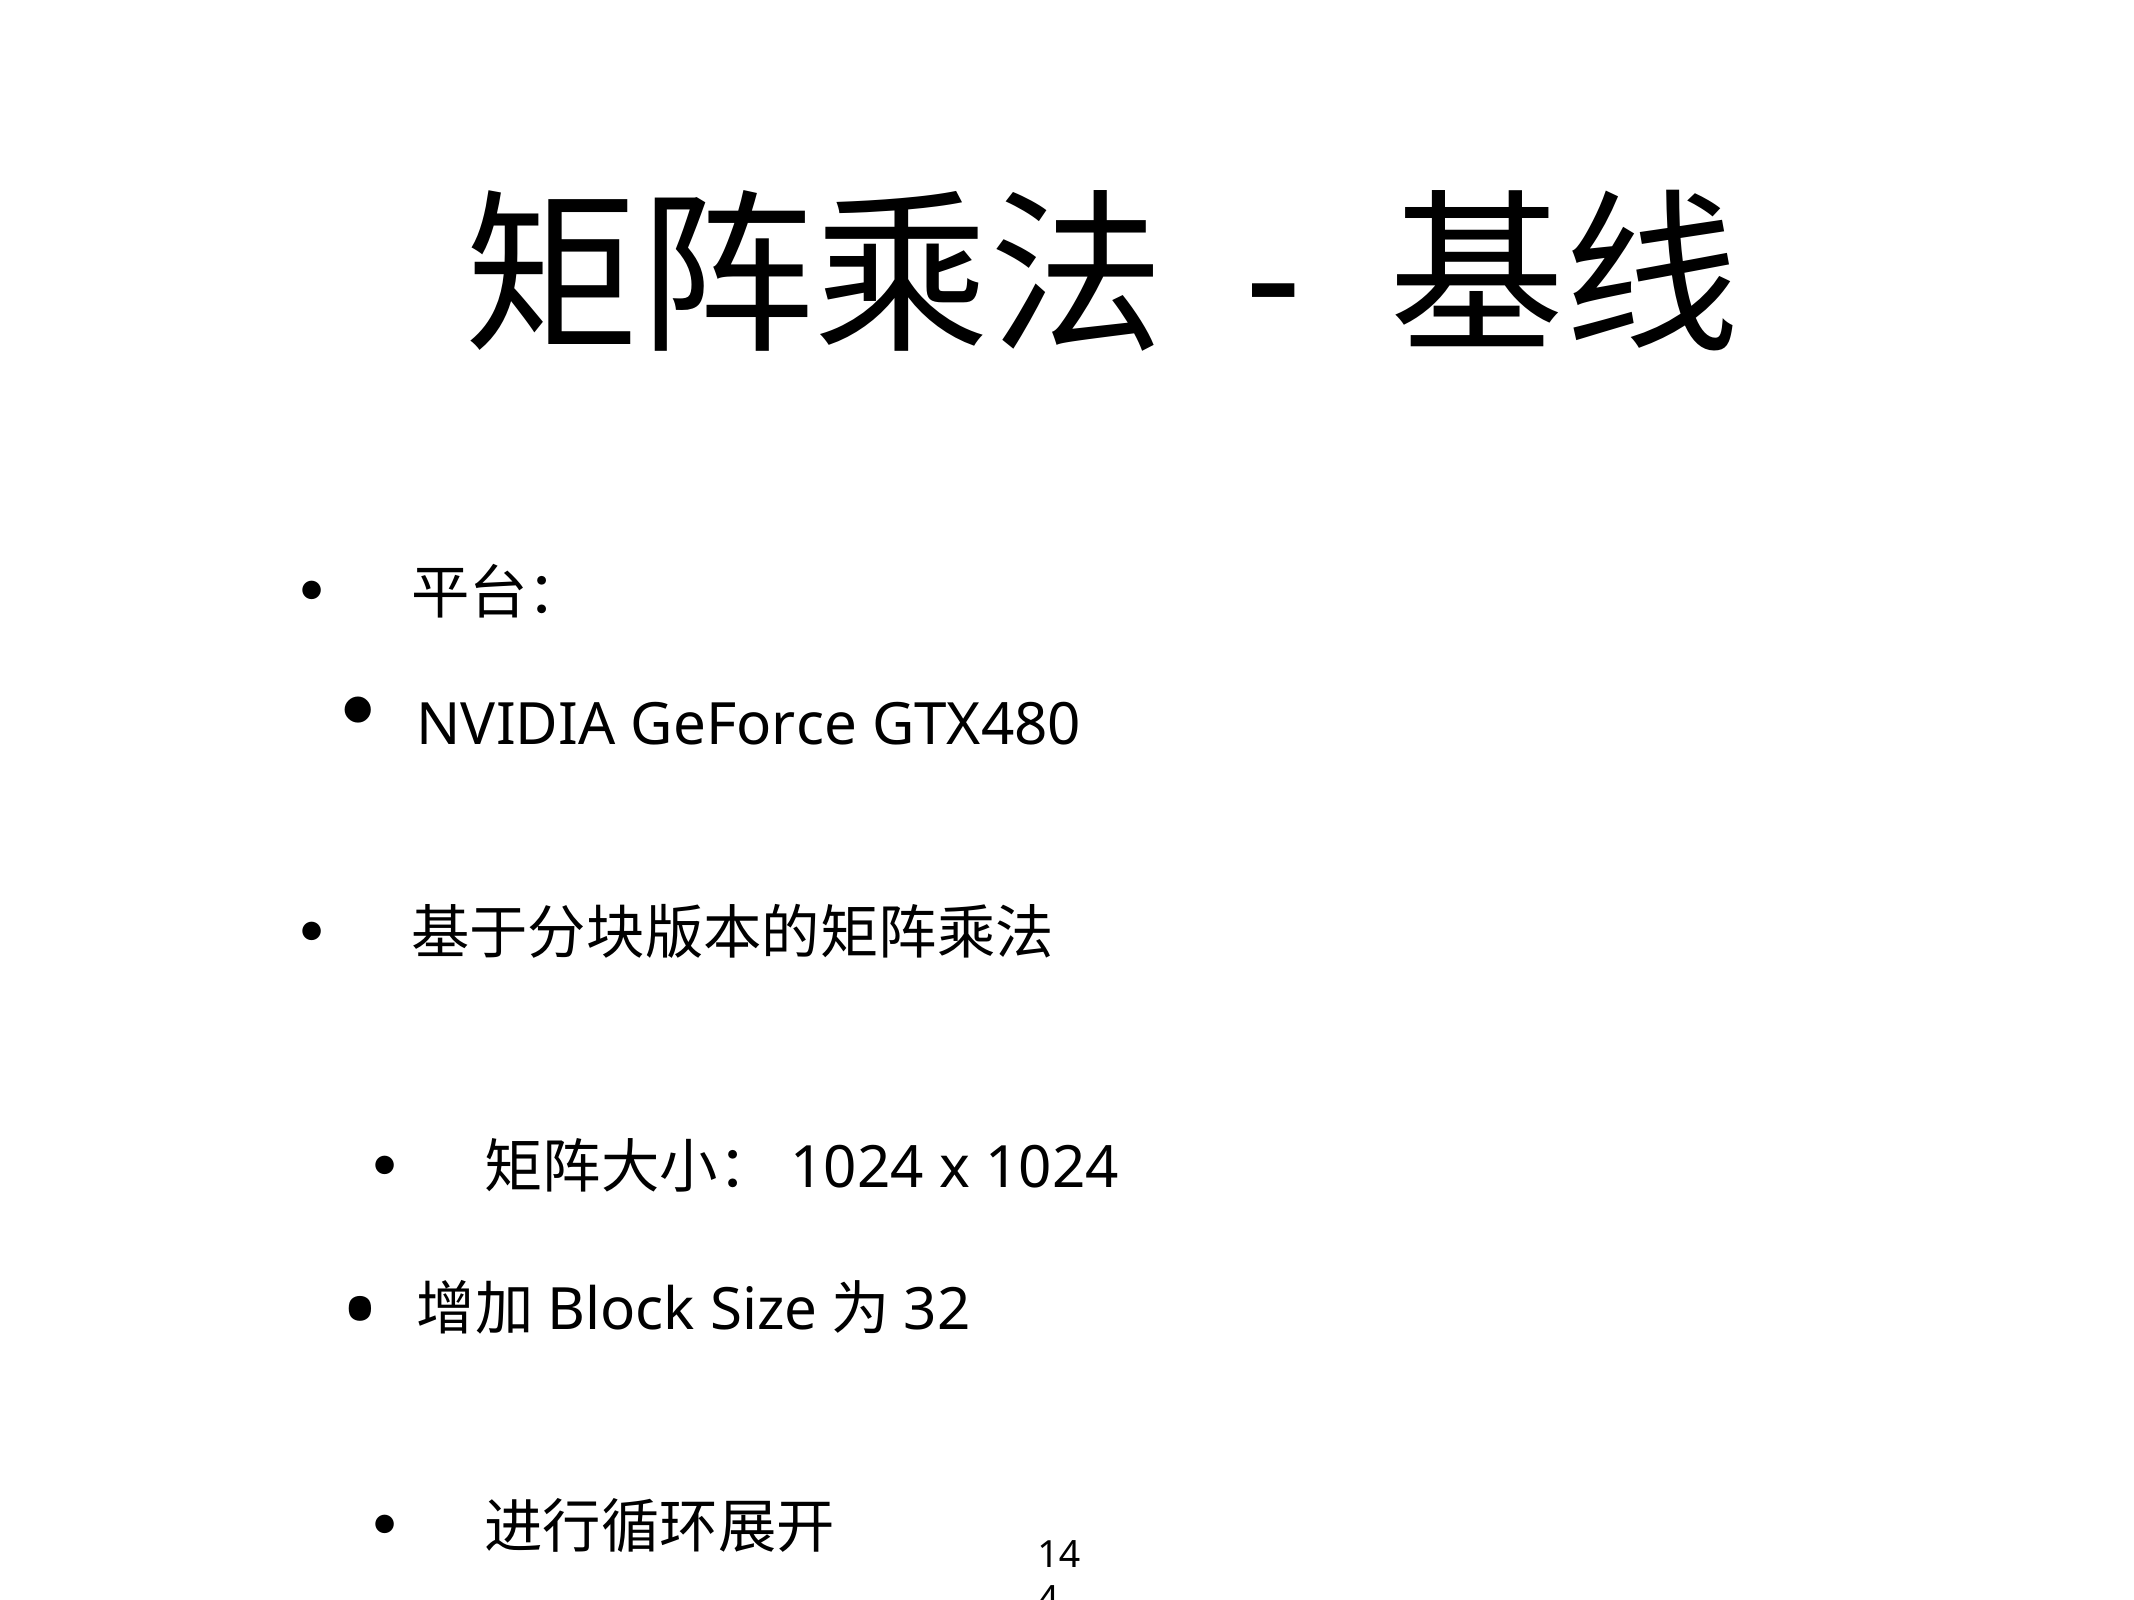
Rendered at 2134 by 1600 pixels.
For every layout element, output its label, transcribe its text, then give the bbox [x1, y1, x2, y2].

title 矩阵乘法 - 基线 [91, 162, 2042, 430]
text_box • 平台： NVIDIA GeForce GTX480 • 基于分块版本的矩阵乘法 • 矩阵大小：1024 x 1024 增加Block Size为32 • 进行循环展开 • 性能：242 GLOPS [266, 463, 1184, 1600]
